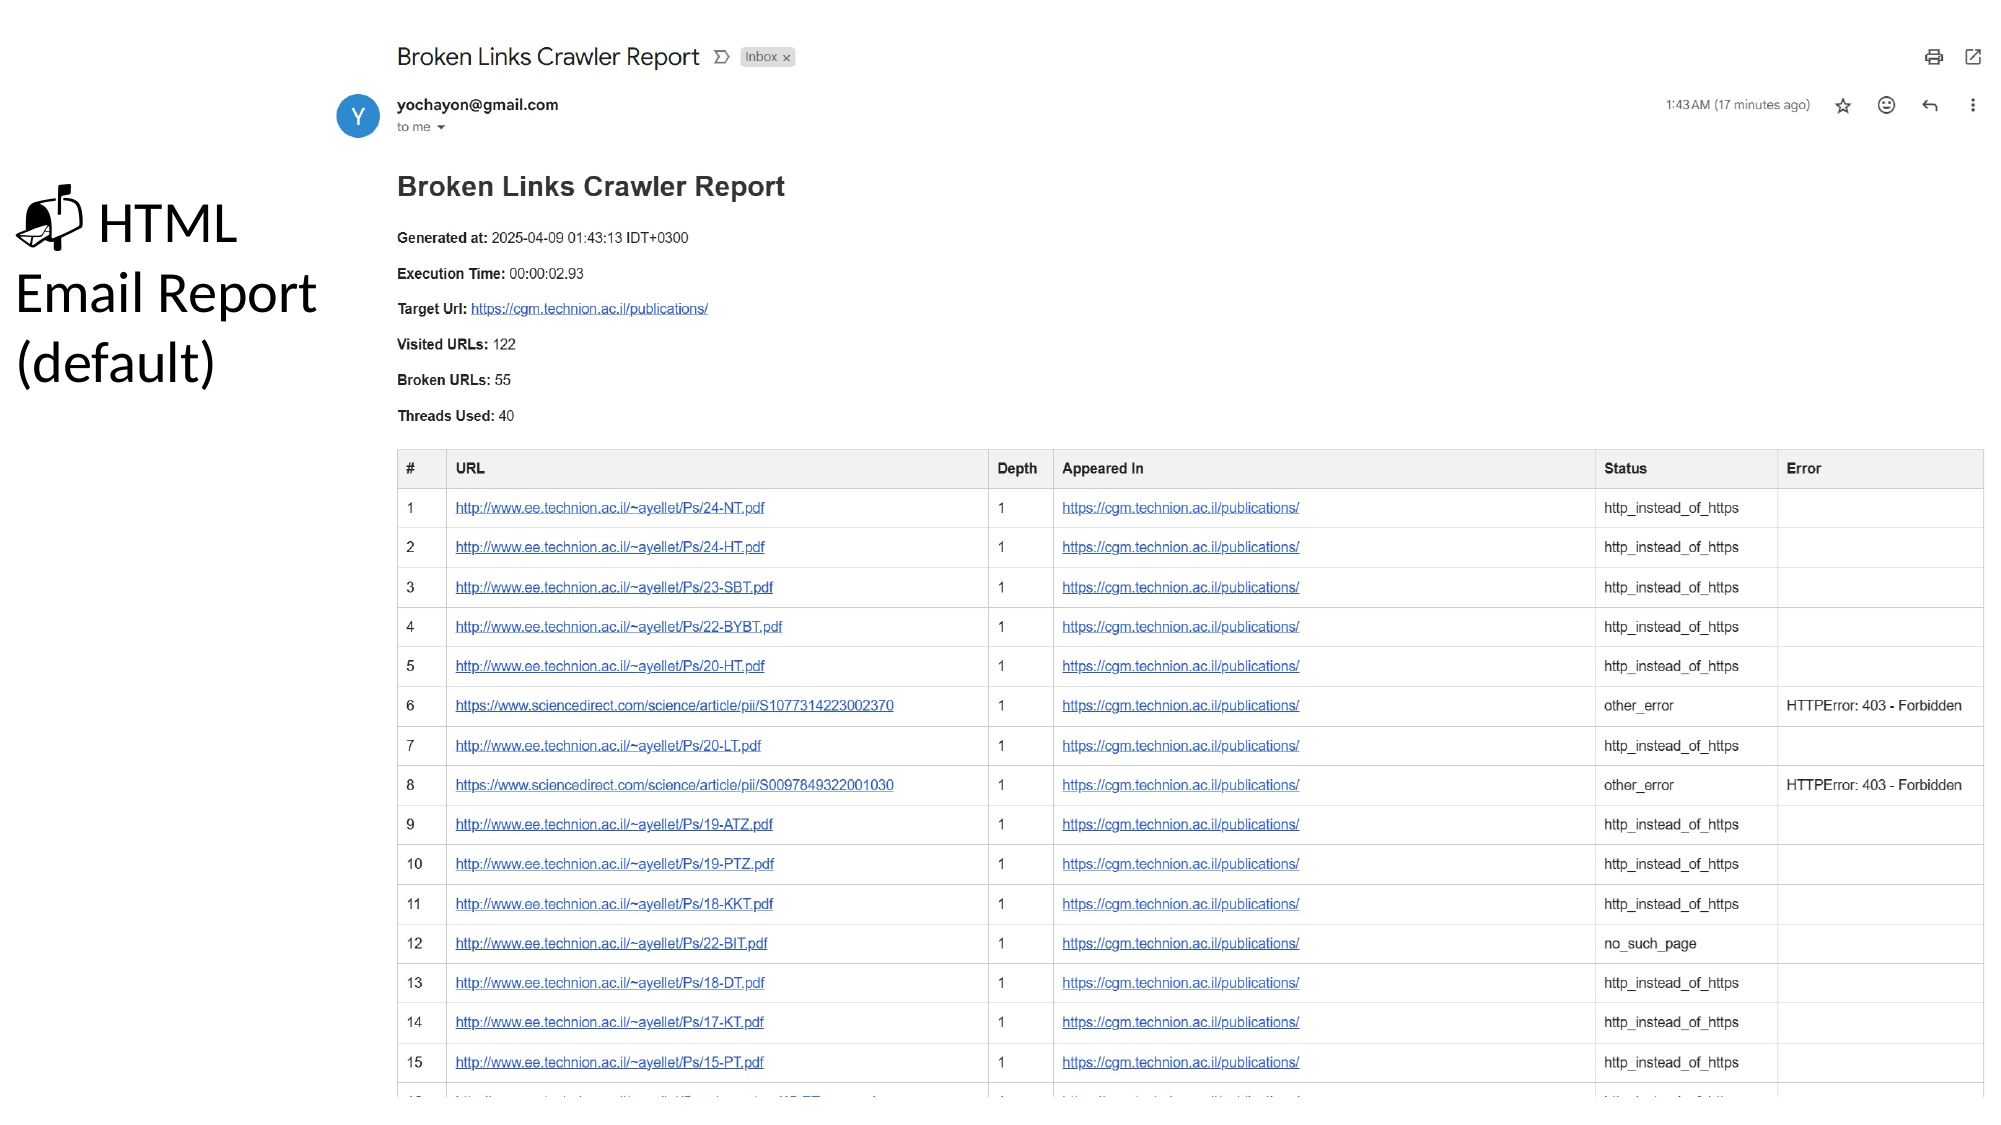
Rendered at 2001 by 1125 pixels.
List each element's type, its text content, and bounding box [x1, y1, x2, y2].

title 📬 HTML Email Report (default) [0, 195, 324, 383]
picture [329, 28, 2000, 1097]
